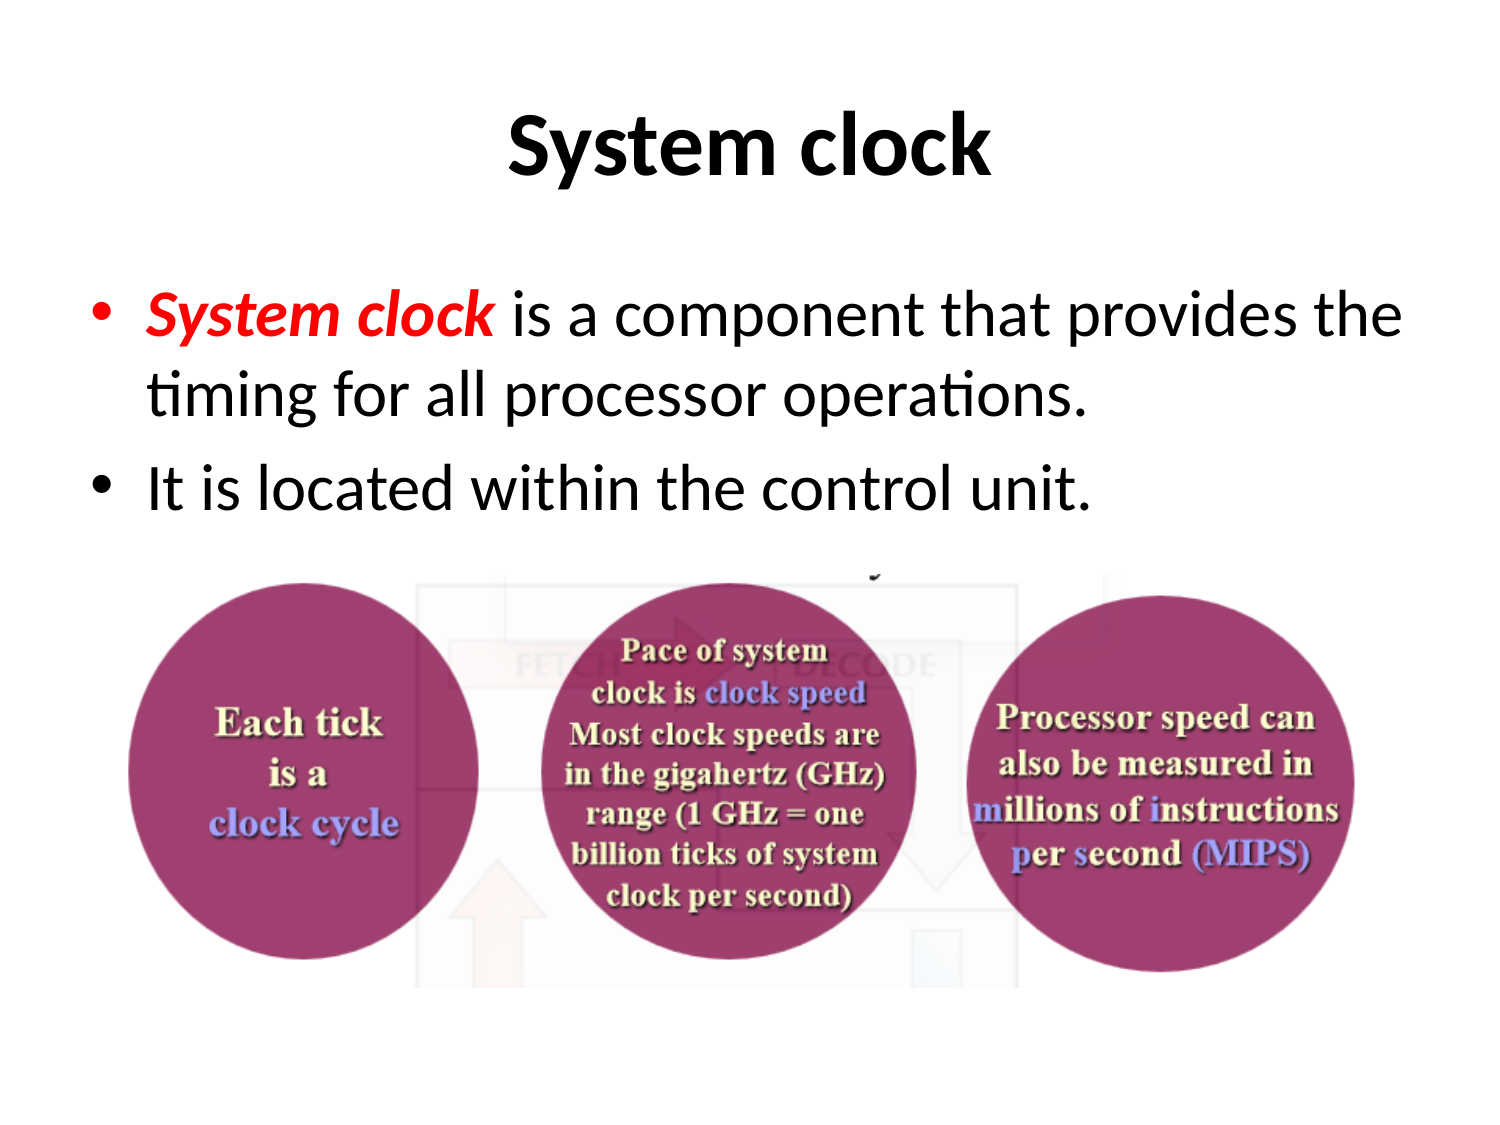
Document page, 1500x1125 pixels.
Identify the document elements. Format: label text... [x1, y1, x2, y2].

title System clock [75, 45, 1425, 233]
picture [76, 574, 1411, 988]
list System clock is a component that provides the timing for all processor operations. It is located within the control unit. [75, 262, 1425, 1005]
